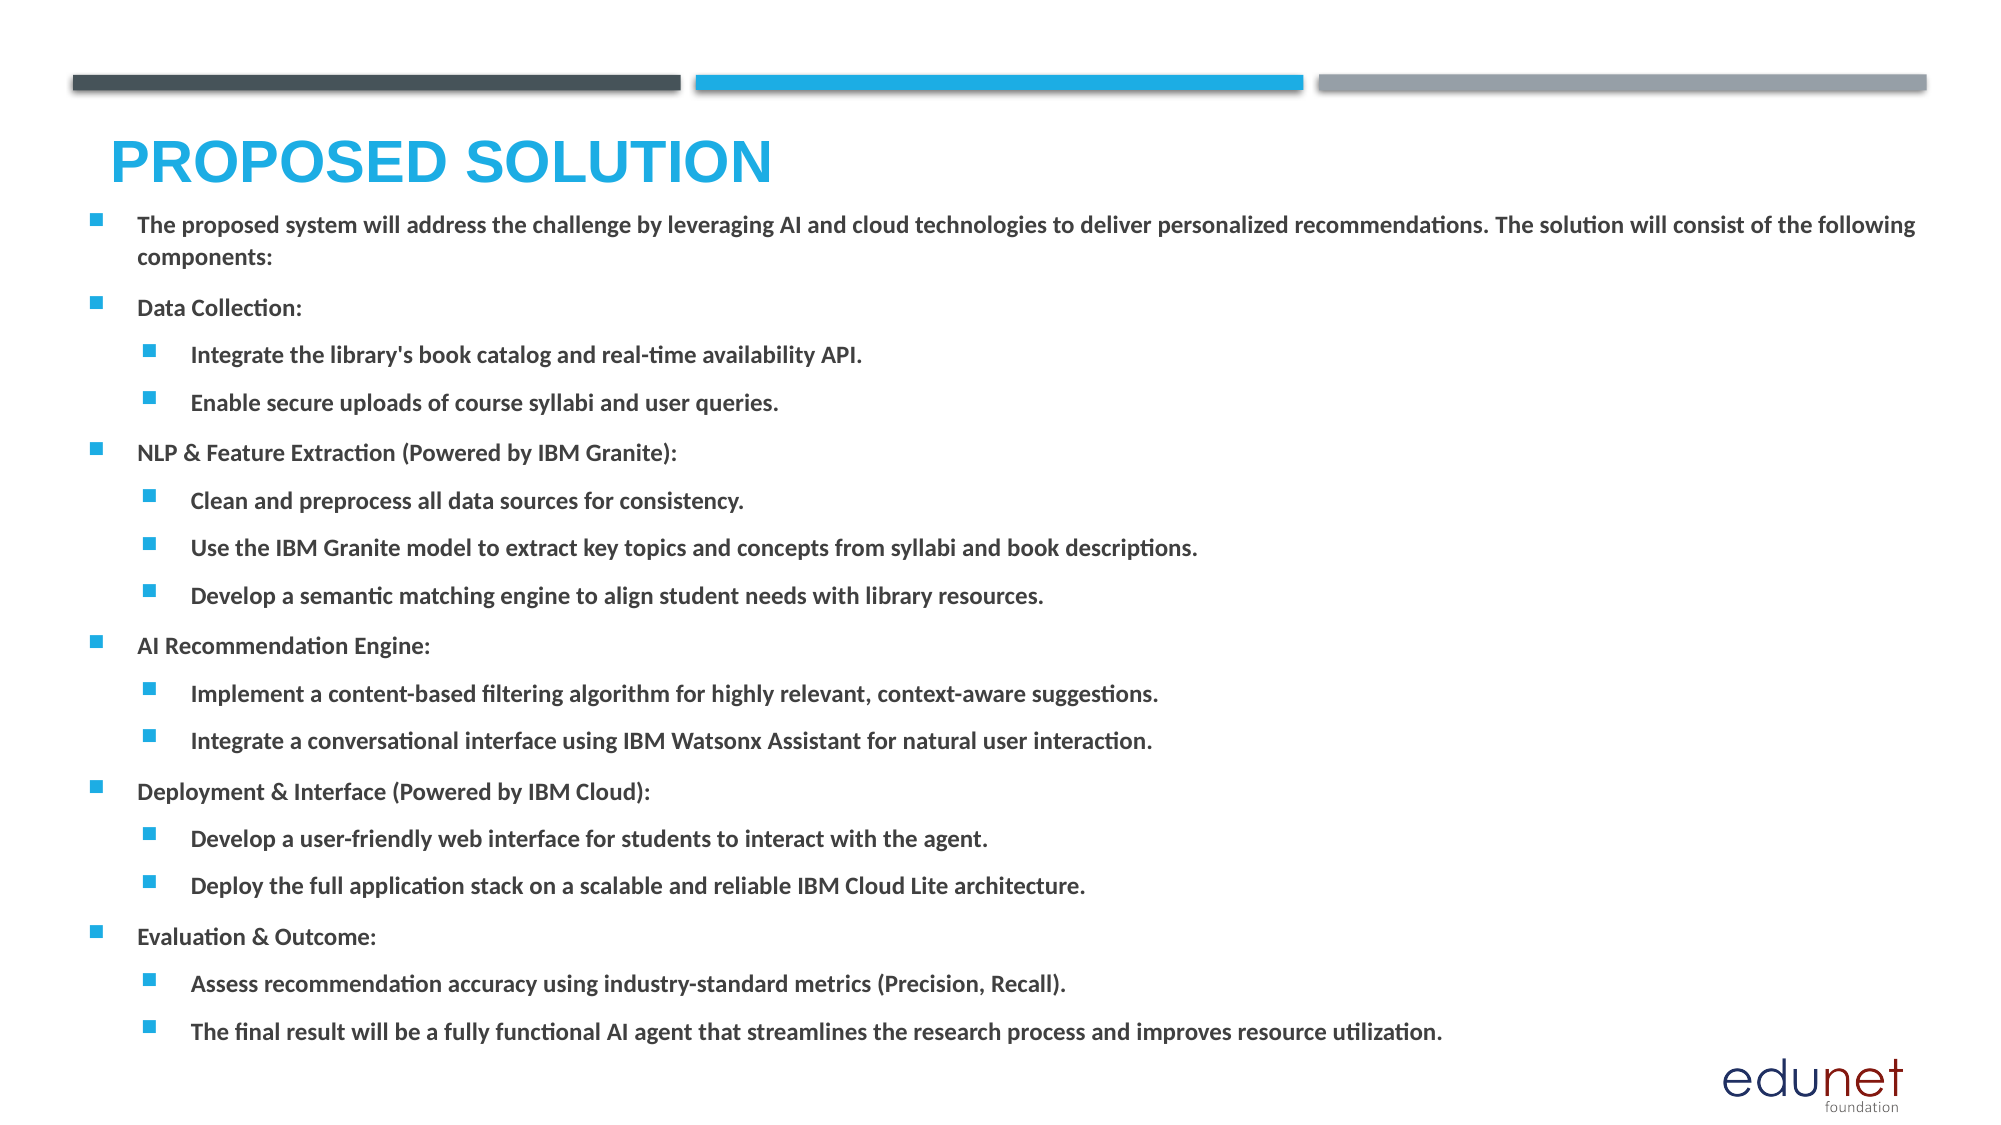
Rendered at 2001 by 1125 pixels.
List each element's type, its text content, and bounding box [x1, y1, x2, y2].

list The proposed system will address the challenge by leveraging AI and cloud technologies to deliver personalized recommendations. The solution will consist of the following components: Data Collection: Integrate the library's book catalog and real-time availability API. Enable secure uploads of course syllabi and user queries. NLP & Feature Extraction (Powered by IBM Granite): Clean and preprocess all data sources for consistency. Use the IBM Granite model to extract key topics and concepts from syllabi and book descriptions. Develop a semantic matching engine to align student needs with library resources. AI Recommendation Engine: Implement a content-based filtering algorithm for highly relevant, context-aware suggestions. Integrate a conversational interface using IBM Watsonx Assistant for natural user interaction. Deployment & Interface (Powered by IBM Cloud): Develop a user-friendly web interface for students to interact with the agent. Deploy the full application stack on a scalable and reliable IBM Cloud Lite architecture. Evaluation & Outcome: Assess recommendation accuracy using industry-standard metrics (Precision, Recall). The final result will be a fully functional AI agent that streamlines the research process and improves resource utilization. [72, 178, 1978, 1091]
picture [1719, 1091, 1905, 1116]
title Proposed Solution [95, 115, 1905, 178]
